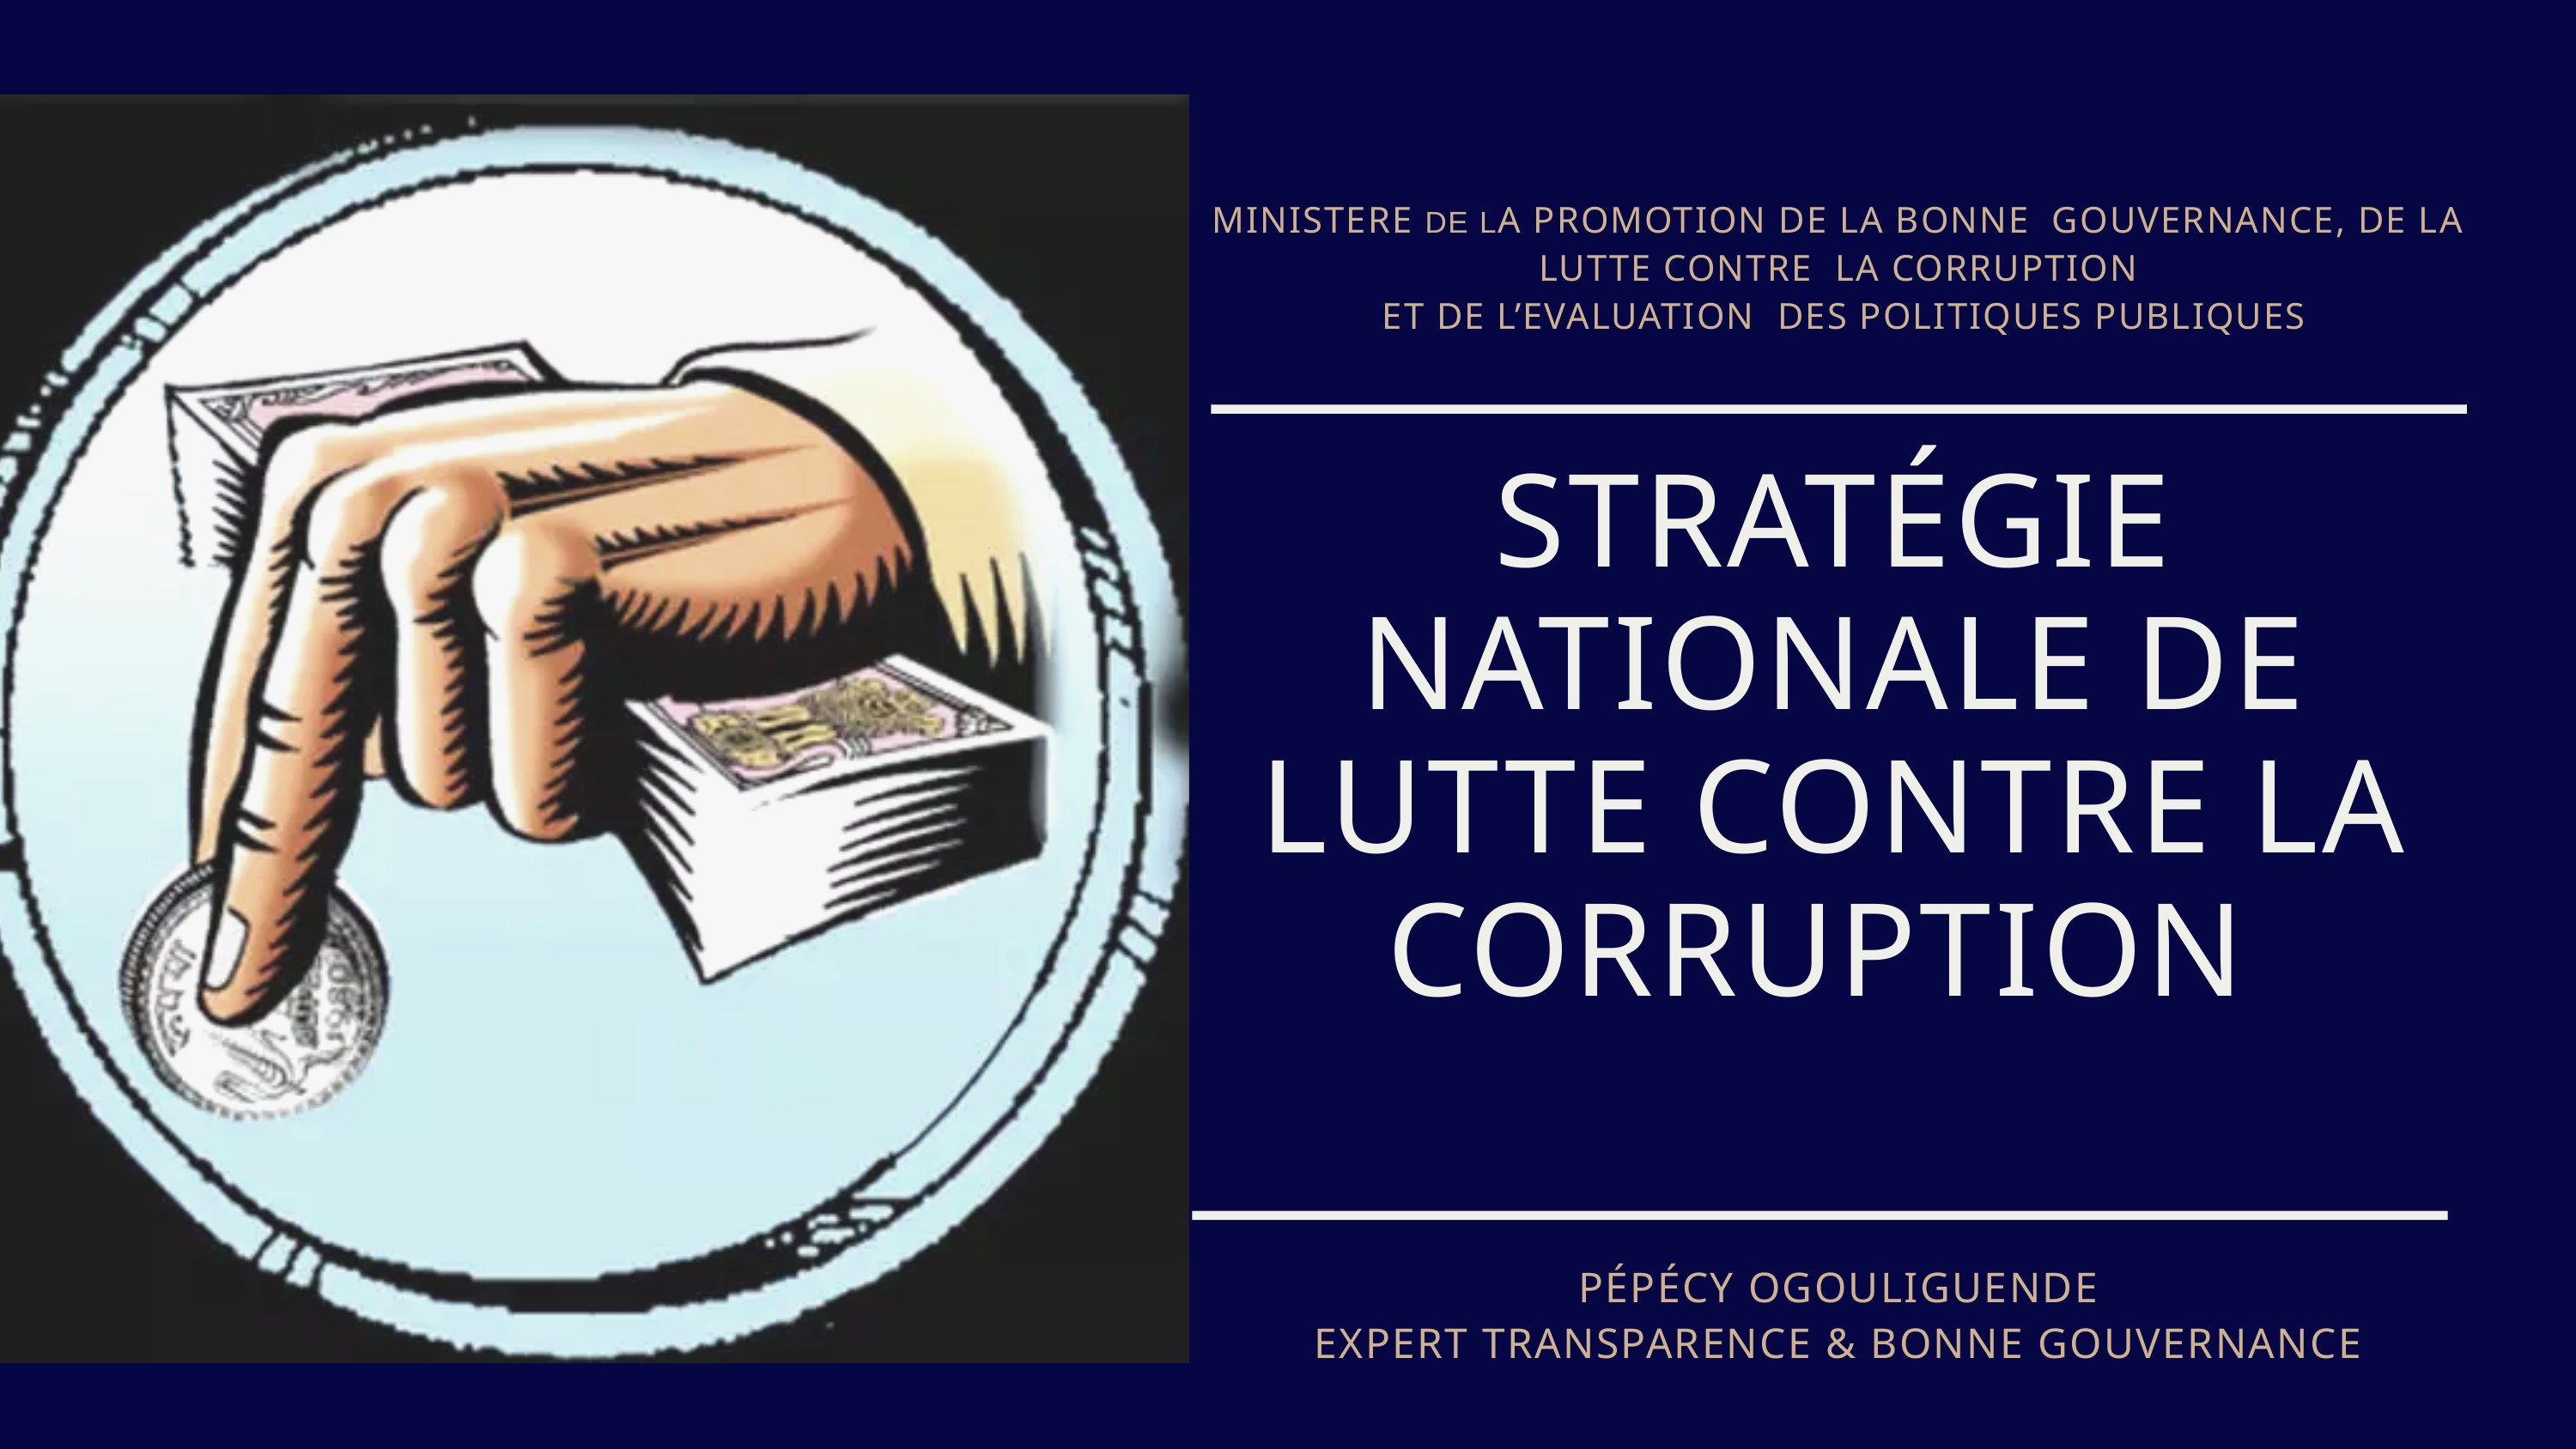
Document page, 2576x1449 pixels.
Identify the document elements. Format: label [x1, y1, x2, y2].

picture [0, 94, 1190, 1363]
text_box [1186, 191, 2483, 1368]
